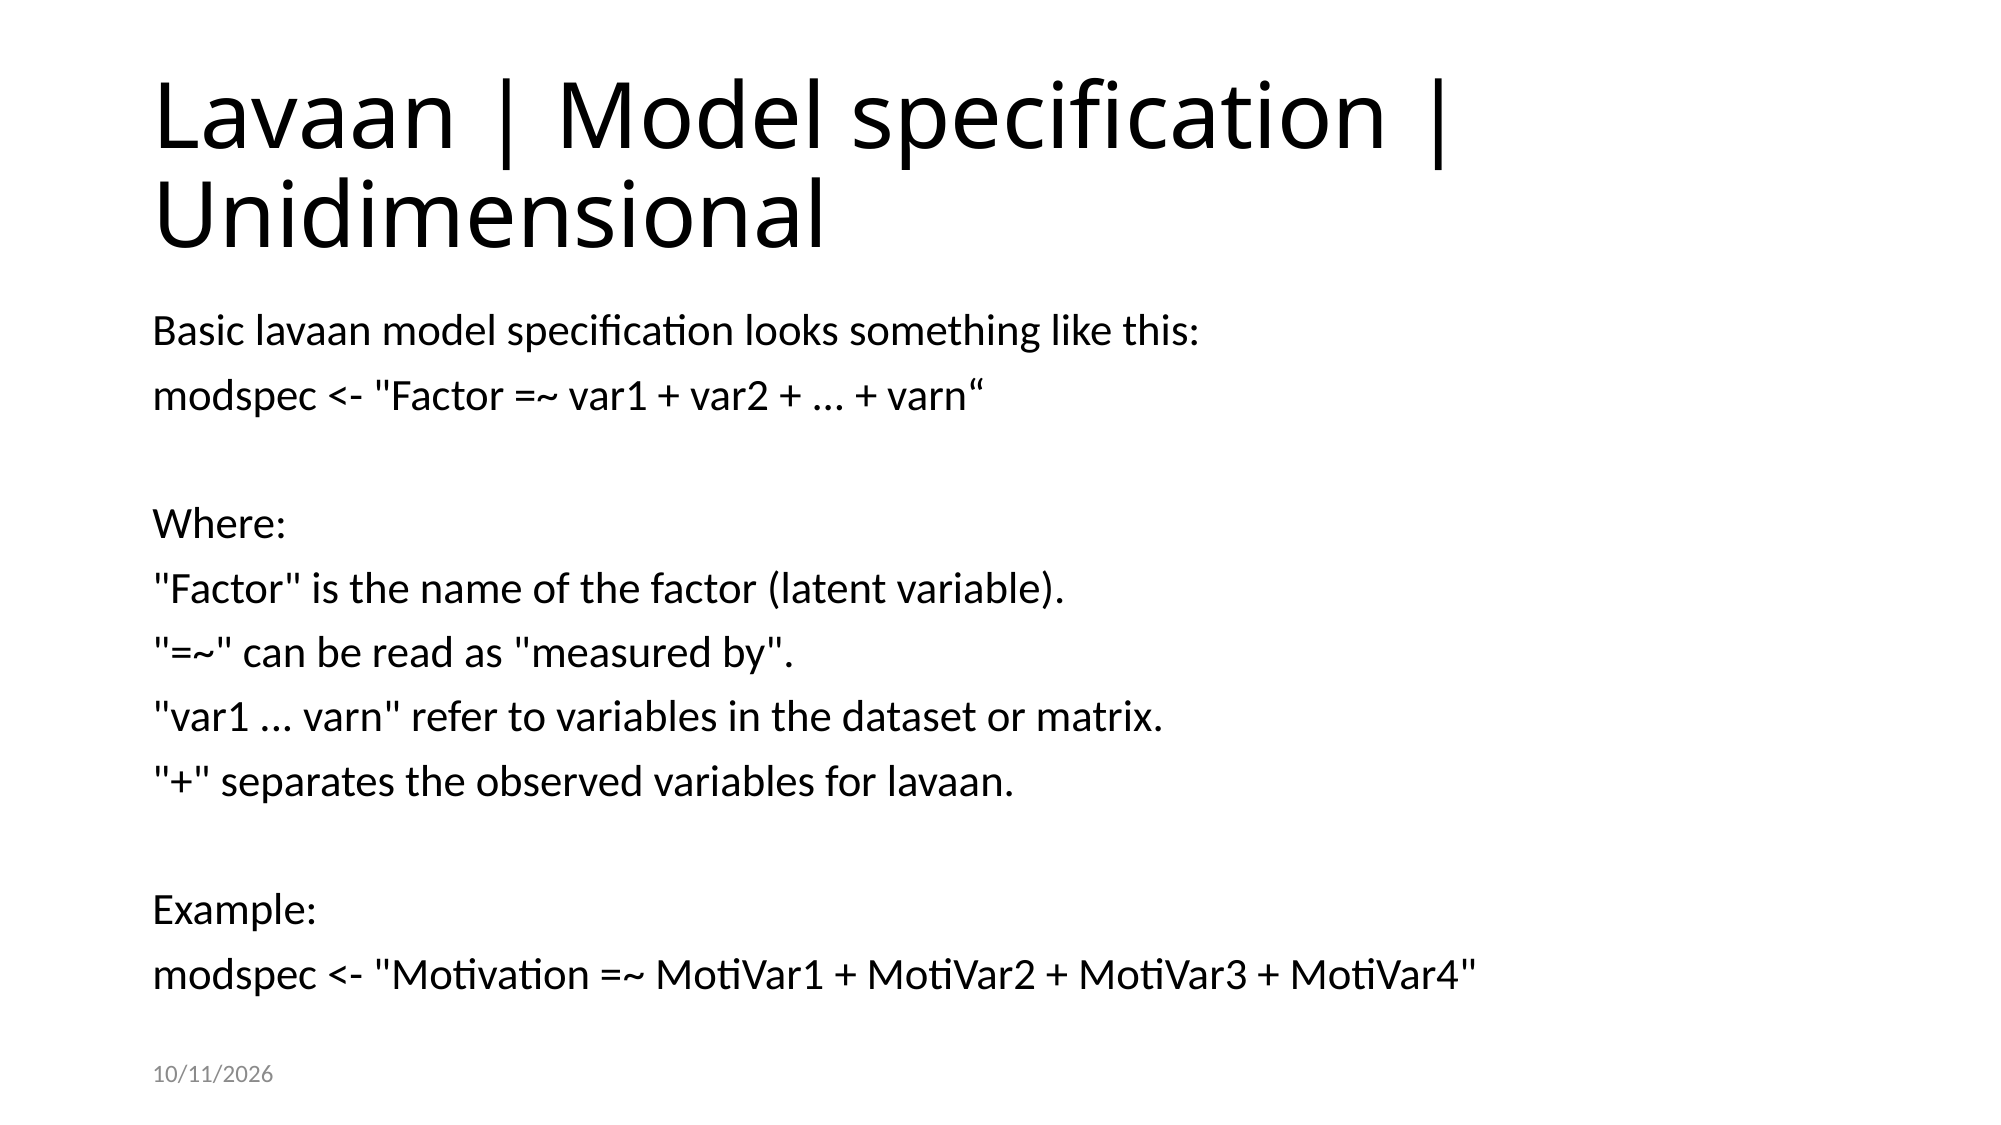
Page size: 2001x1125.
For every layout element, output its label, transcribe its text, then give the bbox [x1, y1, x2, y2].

title Lavaan | Model specification | Unidimensional [137, 59, 1965, 278]
list Basic lavaan model specification looks something like this: modspec <- "Factor =~ var1 + var2 + ... + varn“ Where: "Factor" is the name of the factor (latent variable). "=~" can be read as "measured by". "var1 ... varn" refer to variables in the dataset or matrix. "+" separates the observed variables for lavaan. Example: modspec <- "Motivation =~ MotiVar1 + MotiVar2 + MotiVar3 + MotiVar4" [137, 299, 1650, 1014]
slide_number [137, 1042, 588, 1103]
